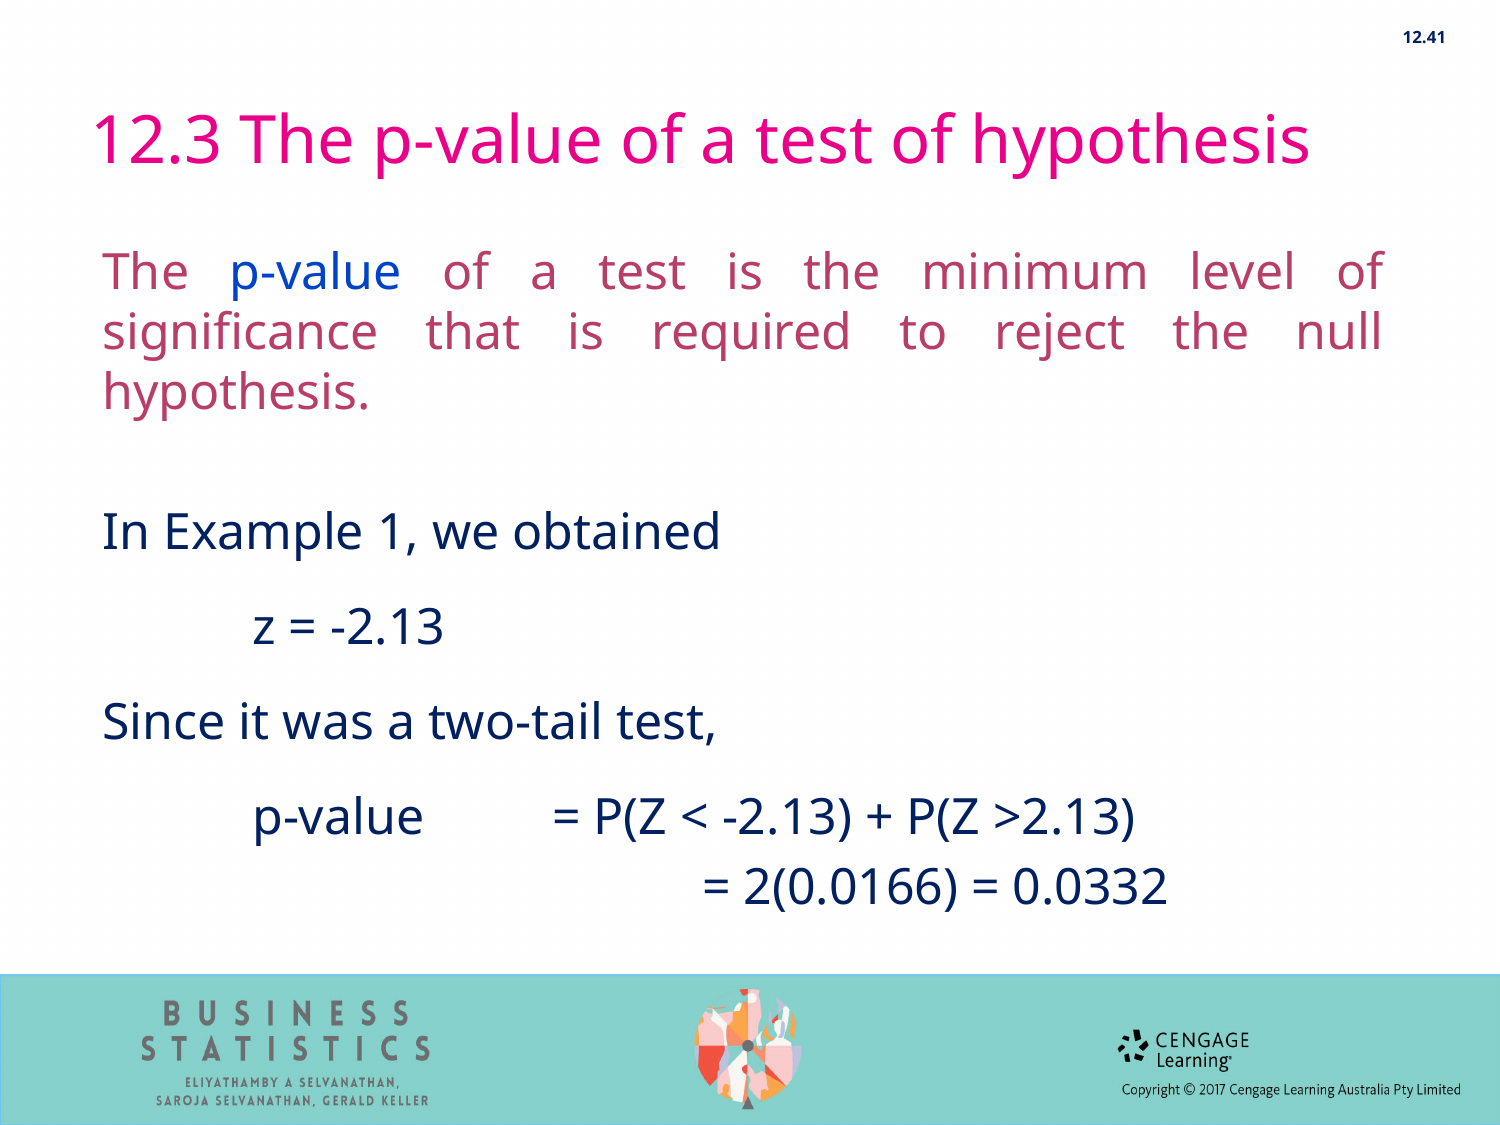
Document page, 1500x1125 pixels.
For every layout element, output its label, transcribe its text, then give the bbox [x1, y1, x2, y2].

text_box 12.41 [1387, 0, 1500, 60]
picture [0, 0, 1500, 1125]
title 12.3 The p-value of a test of hypothesis [75, 78, 1425, 197]
list The p-value of a test is the minimum level of significance that is required to reject the null hypothesis. In Example 1, we obtained z = -2.13 Since it was a two-tail test, p-value = P(Z < -2.13) + P(Z >2.13) = 2(0.0166) = 0.0332 [87, 231, 1400, 937]
